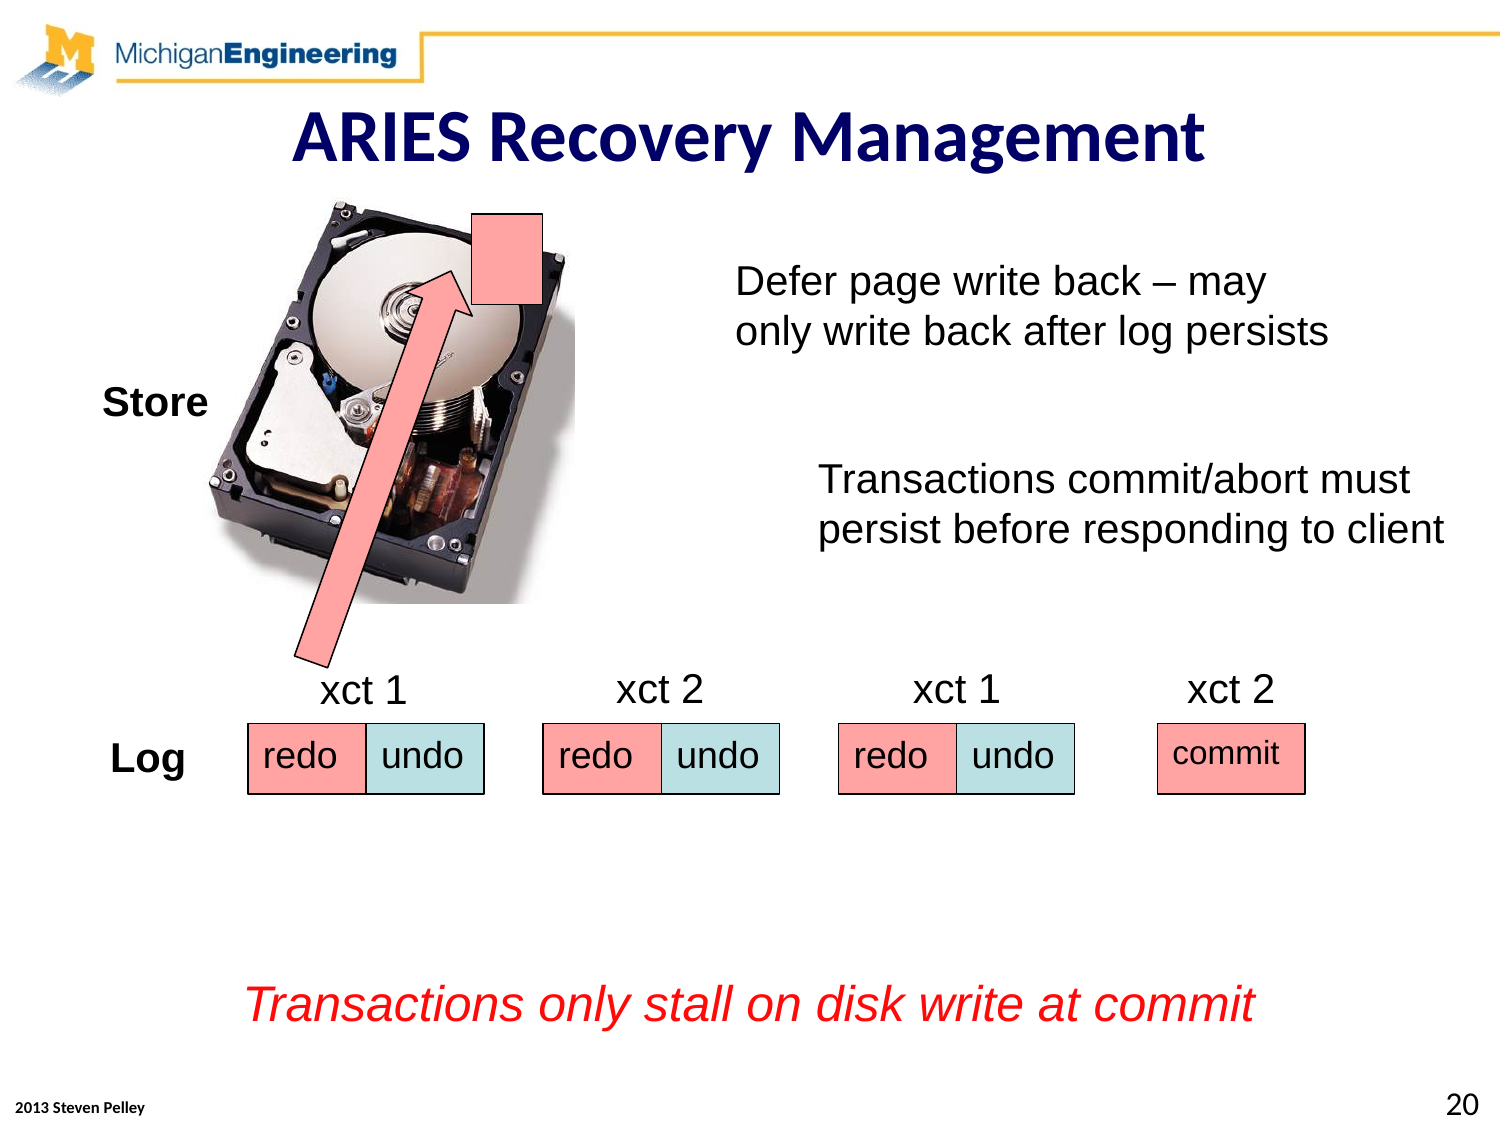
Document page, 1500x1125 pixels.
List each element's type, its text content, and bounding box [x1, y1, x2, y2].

picture [203, 196, 575, 604]
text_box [542, 723, 780, 795]
text_box Transactions commit/abort must persist before responding to client [803, 444, 1500, 560]
text_box Log [95, 723, 202, 789]
text_box xct 2 [601, 654, 720, 720]
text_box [838, 723, 1075, 795]
text_box commit [1157, 723, 1306, 795]
text_box [294, 613, 348, 668]
title ARIES Recovery Management [74, 74, 1426, 188]
picture [12, 24, 1500, 97]
text_box Transactions only stall on disk write at commit [227, 964, 1271, 1039]
slide_number 20 [1425, 1074, 1500, 1125]
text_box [247, 723, 485, 795]
text_box xct 2 [1172, 654, 1291, 720]
text_box xct 1 [898, 654, 1016, 720]
text_box Store [87, 367, 198, 433]
text_box Defer page write back – may only write back after log persists [720, 246, 1348, 362]
text_box xct 1 [304, 655, 423, 721]
